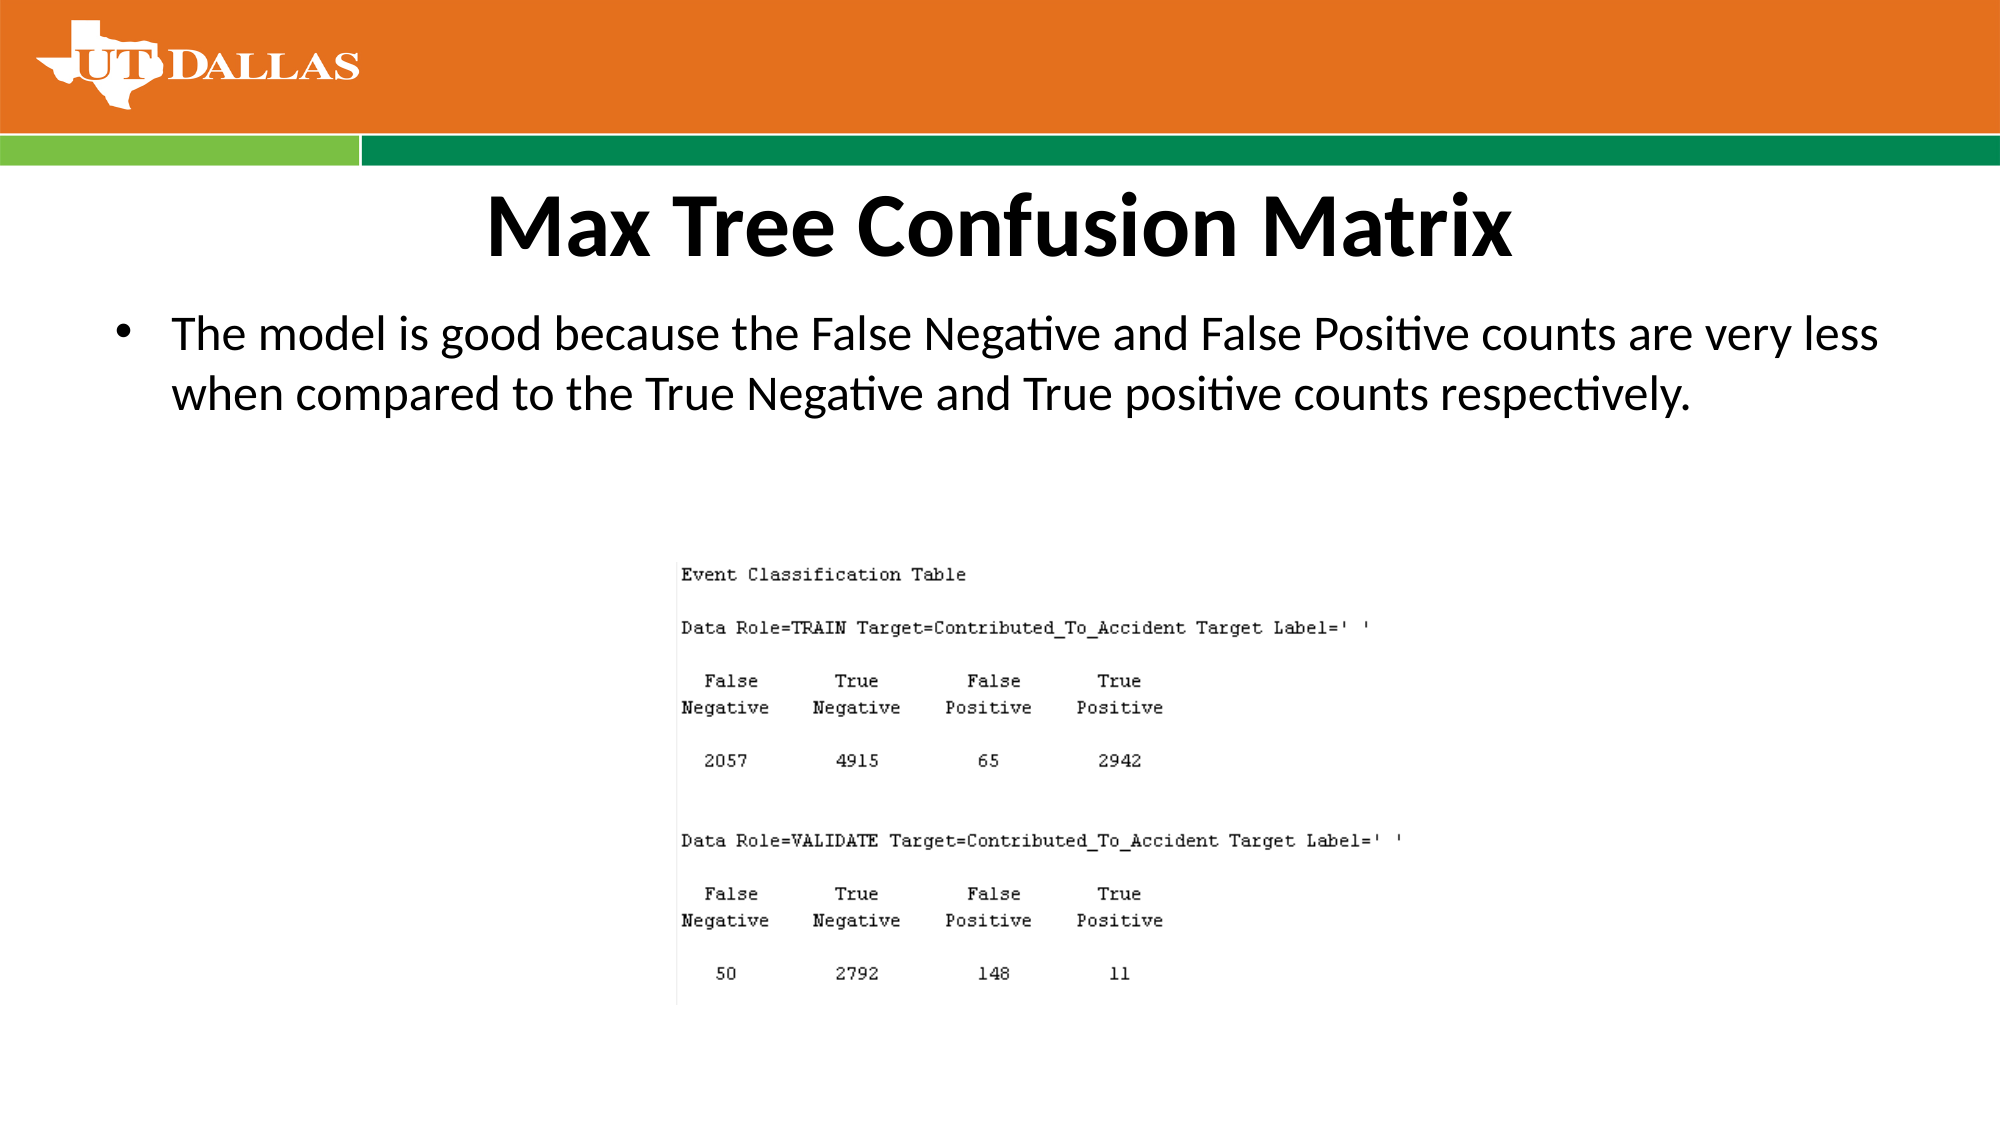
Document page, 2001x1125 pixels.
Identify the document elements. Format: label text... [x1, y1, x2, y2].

picture [0, 0, 2000, 1125]
title Max Tree Confusion Matrix [99, 126, 1900, 293]
list The model is good because the False Negative and False Positive counts are very less when compared to the True Negative and True positive counts respectively. [99, 293, 1900, 1036]
